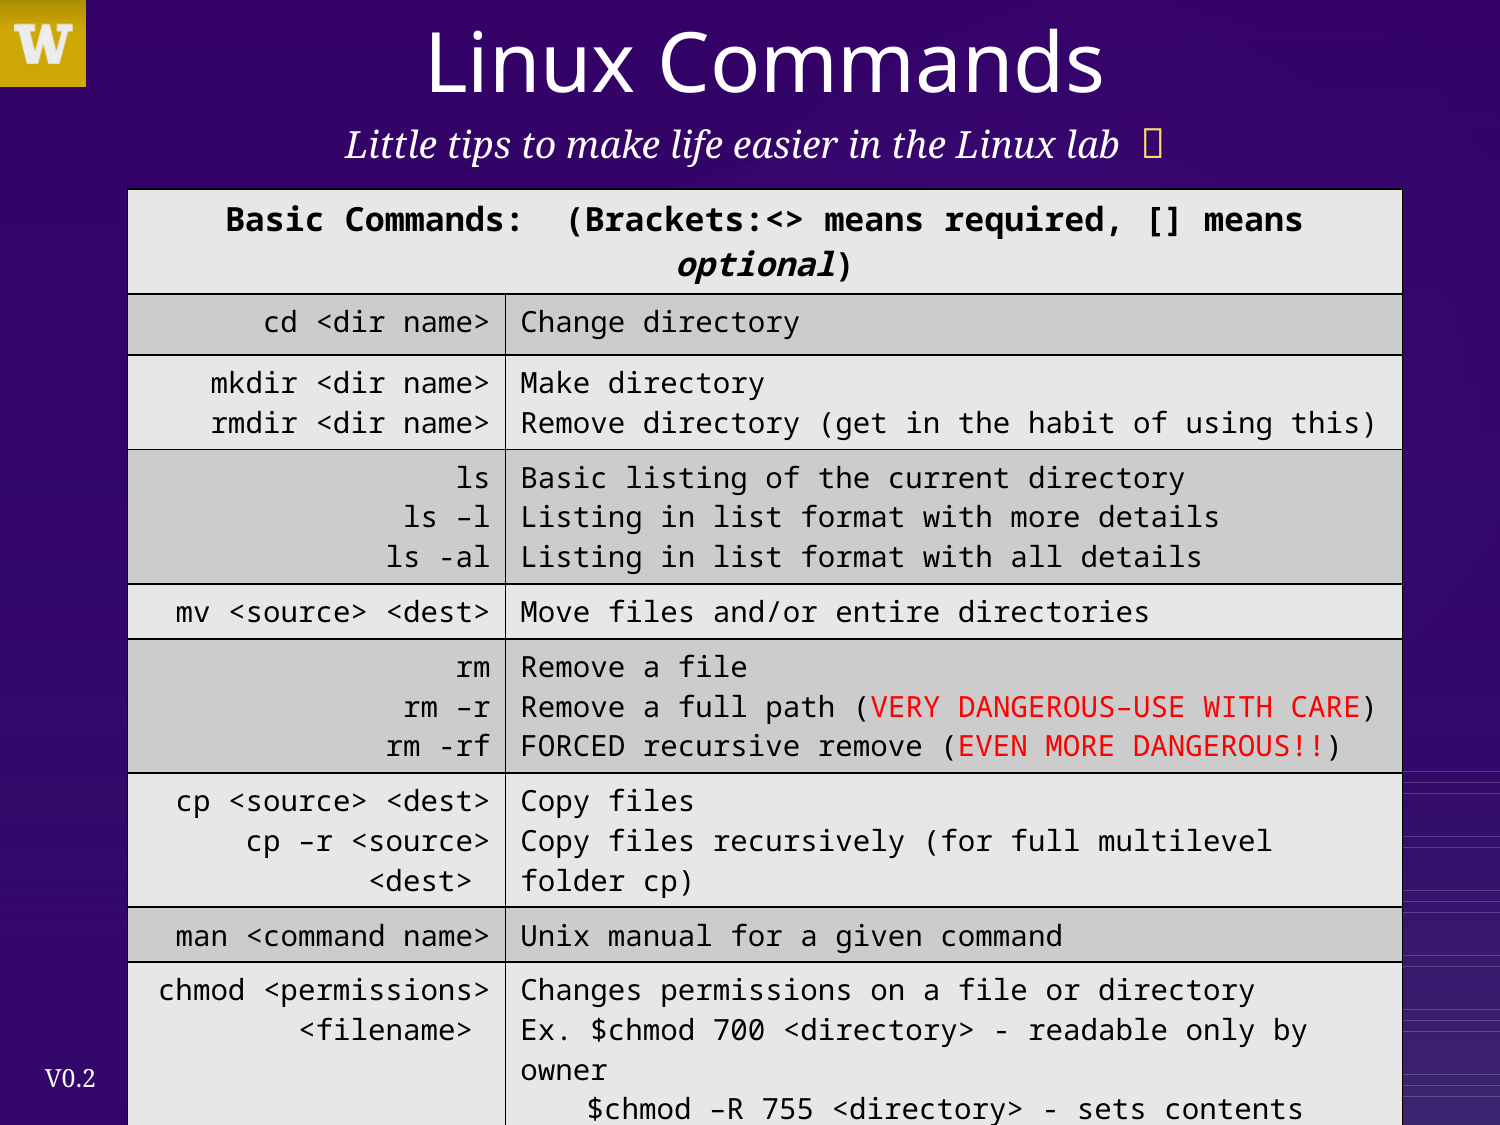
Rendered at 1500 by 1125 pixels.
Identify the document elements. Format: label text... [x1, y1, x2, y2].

table_cell Change directory [506, 295, 1402, 354]
table_cell Basic listing of the current directory Listing in list format with more details Listing in list format with all details [506, 450, 1402, 583]
table_cell Changes permissions on a file or directory Ex. $chmod 700 <directory> - readable only by owner $chmod –R 755 <directory> - sets contents readable and writable by anyone [506, 963, 1402, 1125]
table_cell Make directory Remove directory (get in the habit of using this) [506, 356, 1402, 449]
table_cell Remove a file Remove a full path (VERY DANGEROUS–USE WITH CARE) FORCED recursive remove (EVEN MORE DANGEROUS!!) [506, 640, 1402, 772]
table_cell cd <dir name> [128, 295, 505, 354]
title Linux Commands [127, 0, 1403, 109]
table_cell rm rm –r rm -rf [128, 640, 505, 772]
table_cell ls ls –l ls -al [128, 450, 505, 583]
table_cell Move files and/or entire directories [506, 585, 1402, 638]
table_cell mv <source> <dest> [128, 585, 505, 638]
picture [0, 0, 86, 87]
table_cell Copy files Copy files recursively (for full multilevel folder cp) [506, 774, 1402, 906]
table_cell Unix manual for a given command [506, 908, 1402, 961]
table_cell cp <source> <dest> cp –r <source> <dest> [128, 774, 505, 906]
table_cell man <command name> [128, 908, 505, 961]
table_cell chmod <permissions> <filename> [128, 963, 505, 1125]
text_box Little tips to make life easier in the Linux lab  [127, 109, 1403, 175]
table_header Basic Commands: (Brackets:<> means required, [] means optional) [128, 190, 1402, 293]
table_cell mkdir <dir name> rmdir <dir name> [128, 356, 505, 449]
